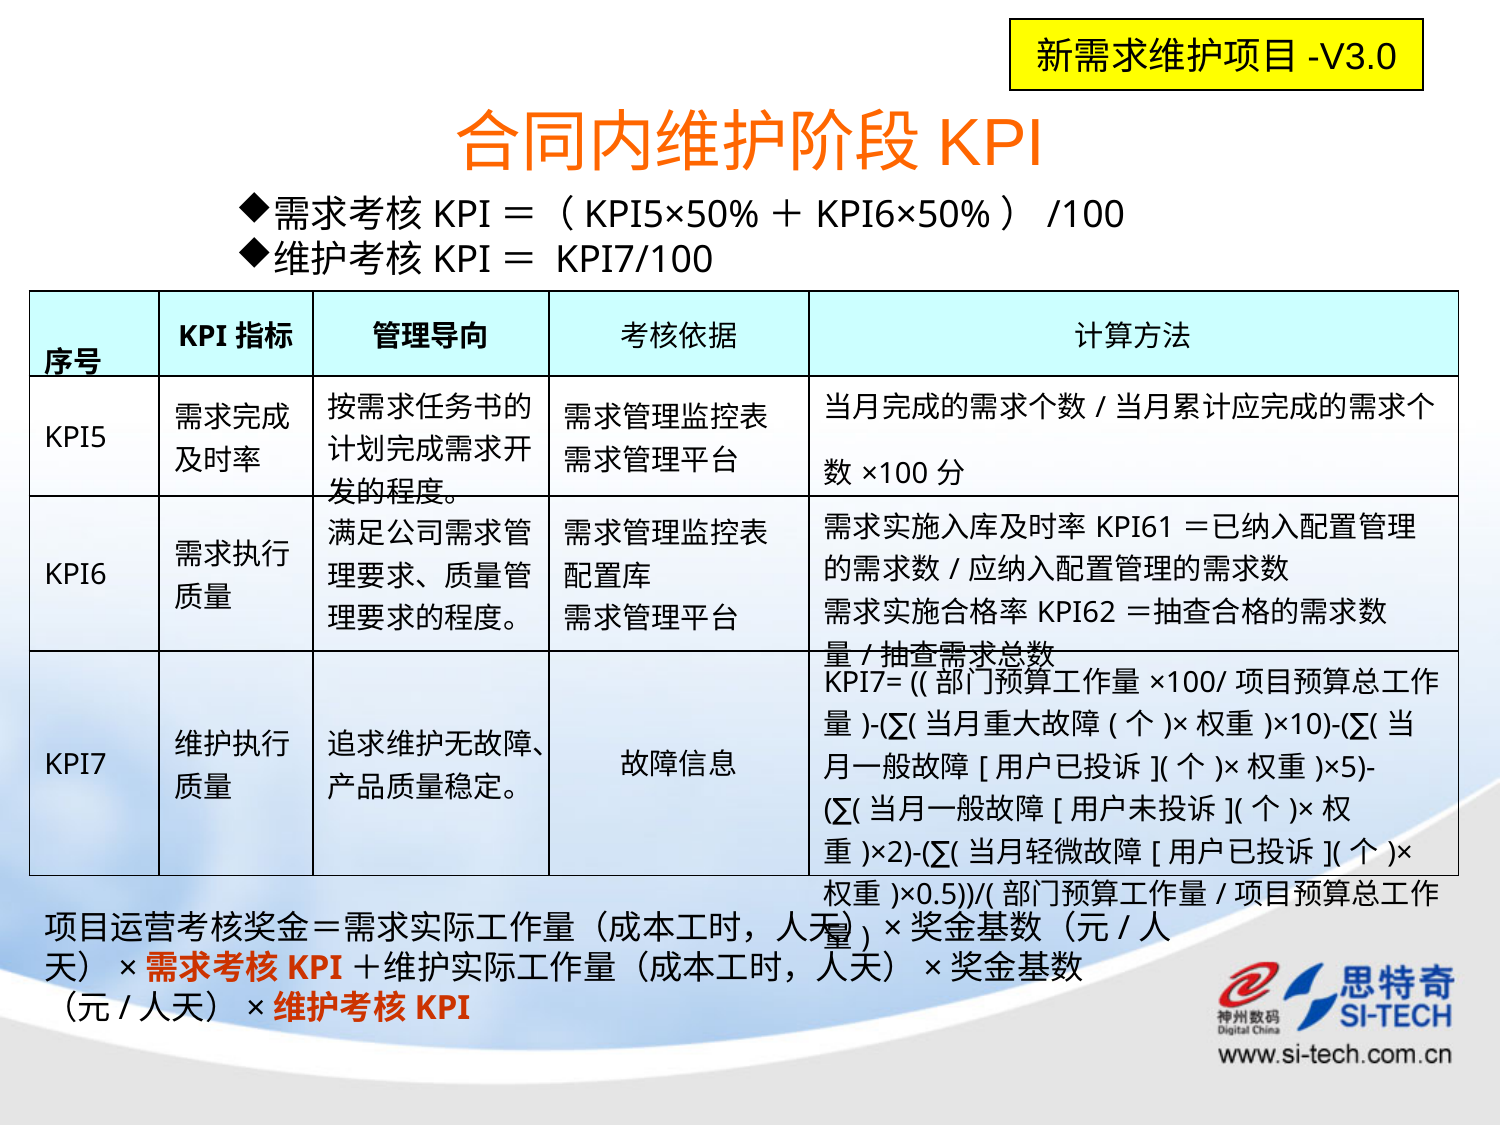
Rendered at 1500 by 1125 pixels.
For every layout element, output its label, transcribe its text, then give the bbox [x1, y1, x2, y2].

table_cell 追求维护无故障、产品质量稳定。 [314, 652, 548, 875]
table_header 计算方法 [810, 292, 1458, 375]
table_cell 需求实施入库及时率KPI61＝已纳入配置管理的需求数/应纳入配置管理的需求数 需求实施合格率KPI62＝抽查合格的需求数量/抽查需求总数 [810, 497, 1458, 650]
table_cell 按需求任务书的计划完成需求开发的程度。 [314, 377, 548, 495]
table_cell 需求执行质量 [160, 497, 312, 650]
title 合同内维护阶段KPI [74, 44, 1426, 233]
picture [0, 0, 1500, 1125]
table_cell KPI5 [30, 377, 158, 495]
table_cell KPI7 [30, 652, 158, 875]
table_cell 需求管理监控表 配置库 需求管理平台 [550, 497, 808, 650]
table_header 管理导向 [314, 292, 548, 375]
table_cell 故障信息 [550, 652, 808, 875]
table_cell 当月完成的需求个数/当月累计应完成的需求个数×100分 [810, 377, 1458, 495]
table_header 序号 [30, 292, 158, 375]
table_cell 需求管理监控表 需求管理平台 [550, 377, 808, 495]
table_cell 需求完成及时率 [160, 377, 312, 495]
table_cell KPI7= ((部门预算工作量×100/项目预算总工作量)-(∑(当月重大故障(个)×权重)×10)-(∑(当月一般故障[用户已投诉](个)×权重)×5)-(∑(当月一般故障[用户未投诉](个)×权重)×2)-(∑(当月轻微故障[用户已投诉](个)×权重)×0.5))/(部门预算工作量/项目预算总工作量) [810, 652, 1458, 875]
table_cell KPI6 [30, 497, 158, 650]
table_header 考核依据 [550, 292, 808, 375]
text_box 需求考核KPI＝（KPI5×50%＋KPI6×50%）/100 维护考核KPI＝ KPI7/100 [135, 182, 1187, 287]
table_header KPI指标 [160, 292, 312, 375]
text_box 项目运营考核奖金＝需求实际工作量（成本工时，人天）×奖金基数（元/人天）×需求考核KPI＋维护实际工作量（成本工时，人天）×奖金基数（元/人天）×维护考核KPI [29, 898, 1223, 1034]
table_cell 维护执行质量 [160, 652, 312, 875]
text_box 新需求维护项目-V3.0 [1009, 19, 1424, 90]
table_cell 满足公司需求管理要求、质量管理要求的程度。 [314, 497, 548, 650]
